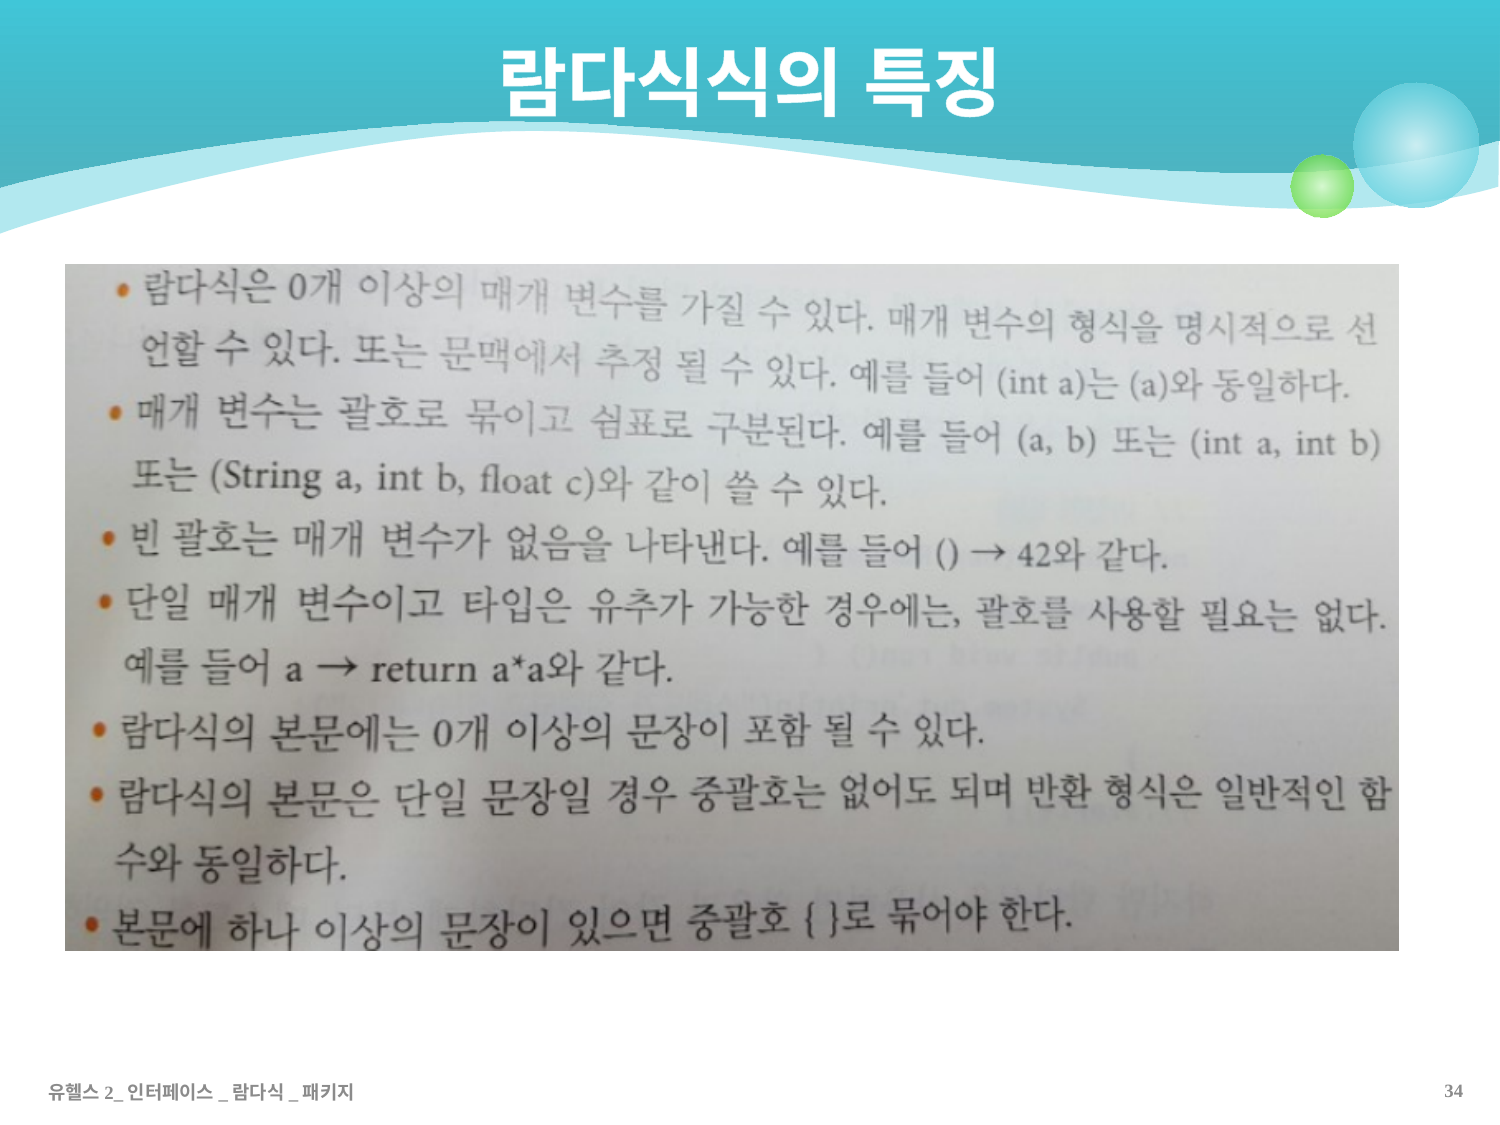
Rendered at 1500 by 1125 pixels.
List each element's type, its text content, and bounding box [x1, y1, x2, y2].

slide_number 33 [1128, 1069, 1479, 1110]
title 람다식식의 특징 [75, 0, 1425, 161]
footer 유헬스2_인터페이스_람다식_패키지 [33, 1071, 509, 1113]
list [64, 263, 1399, 951]
